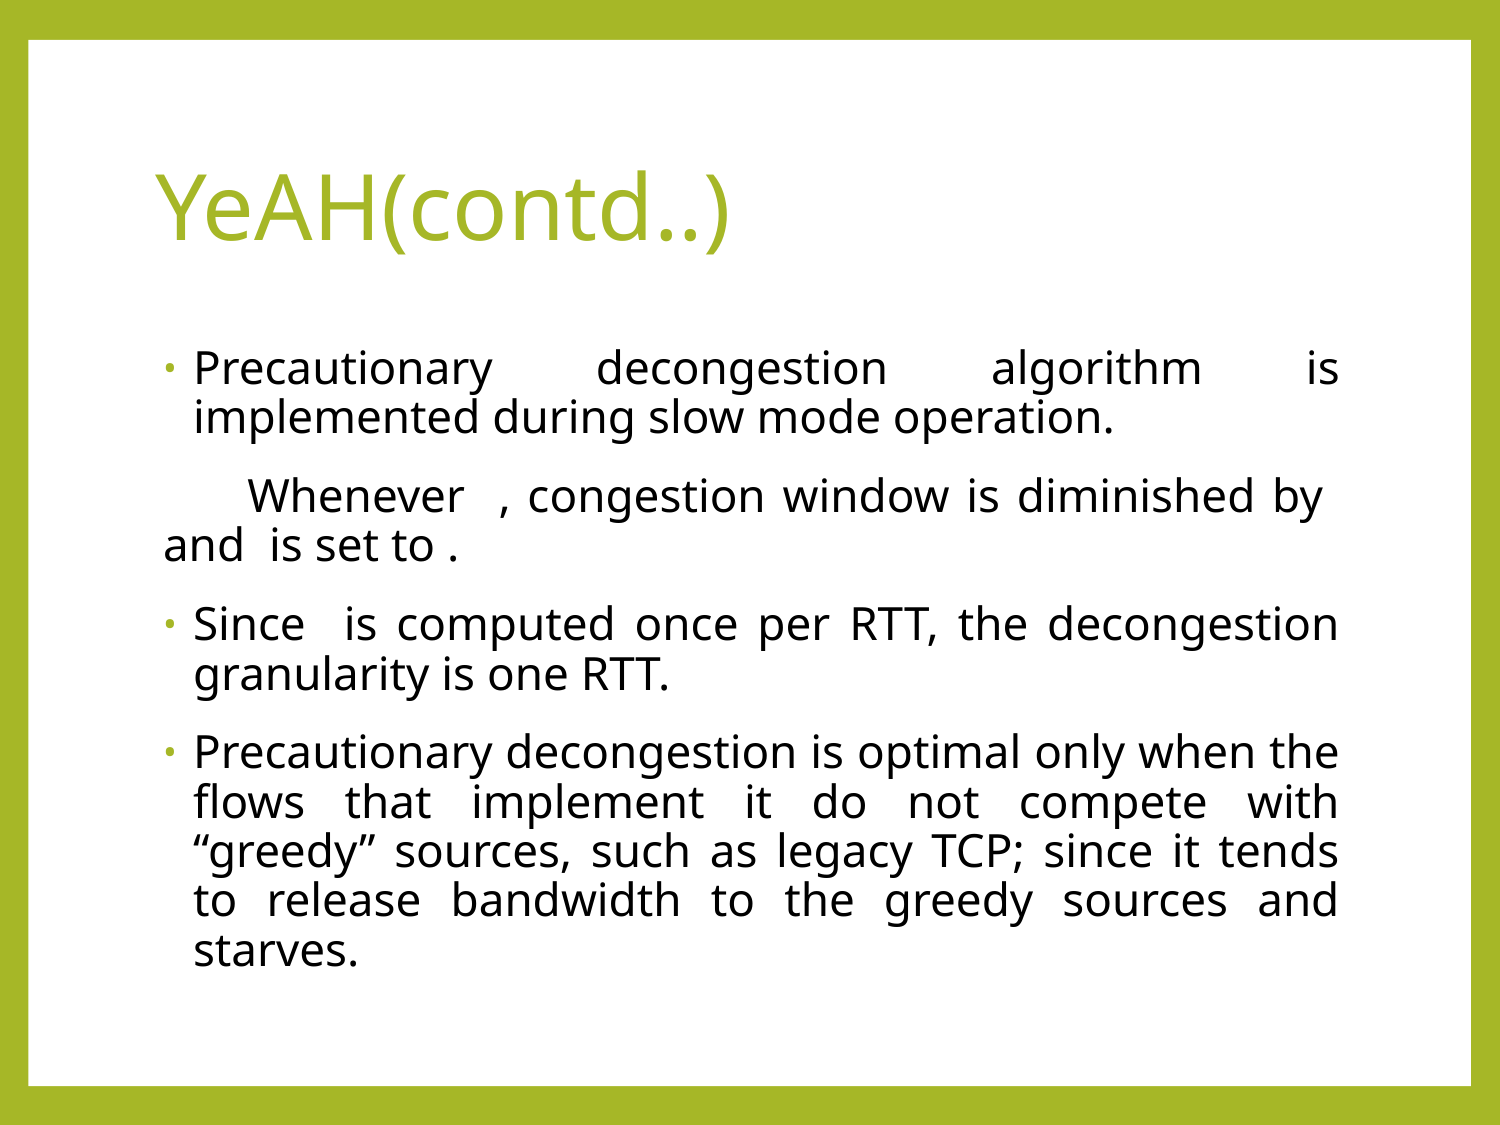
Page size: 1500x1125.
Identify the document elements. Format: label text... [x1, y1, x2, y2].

title YeAH(contd..) [140, 99, 1356, 323]
